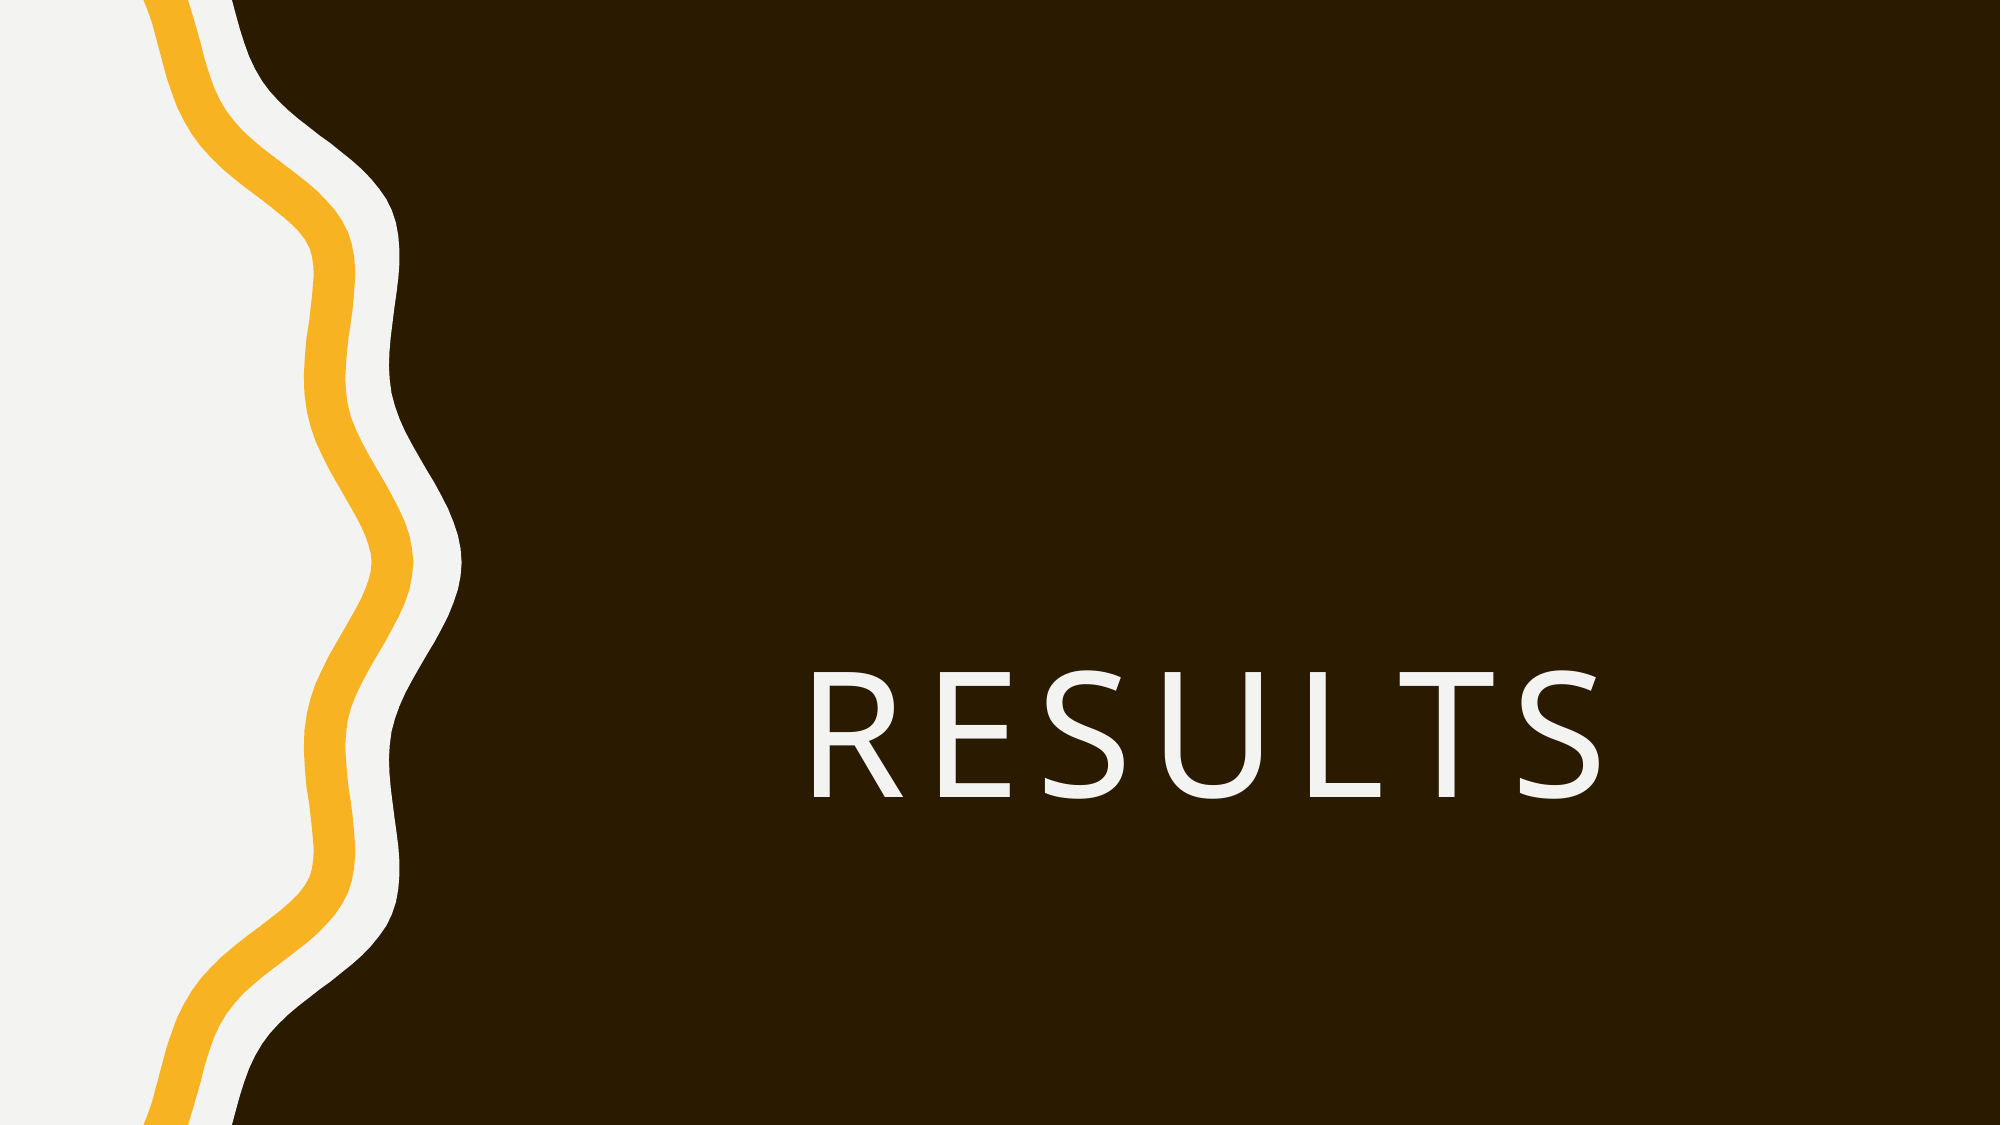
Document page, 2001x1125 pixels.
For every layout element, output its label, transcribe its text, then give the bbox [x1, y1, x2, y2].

title RESULTS [531, 176, 1875, 843]
